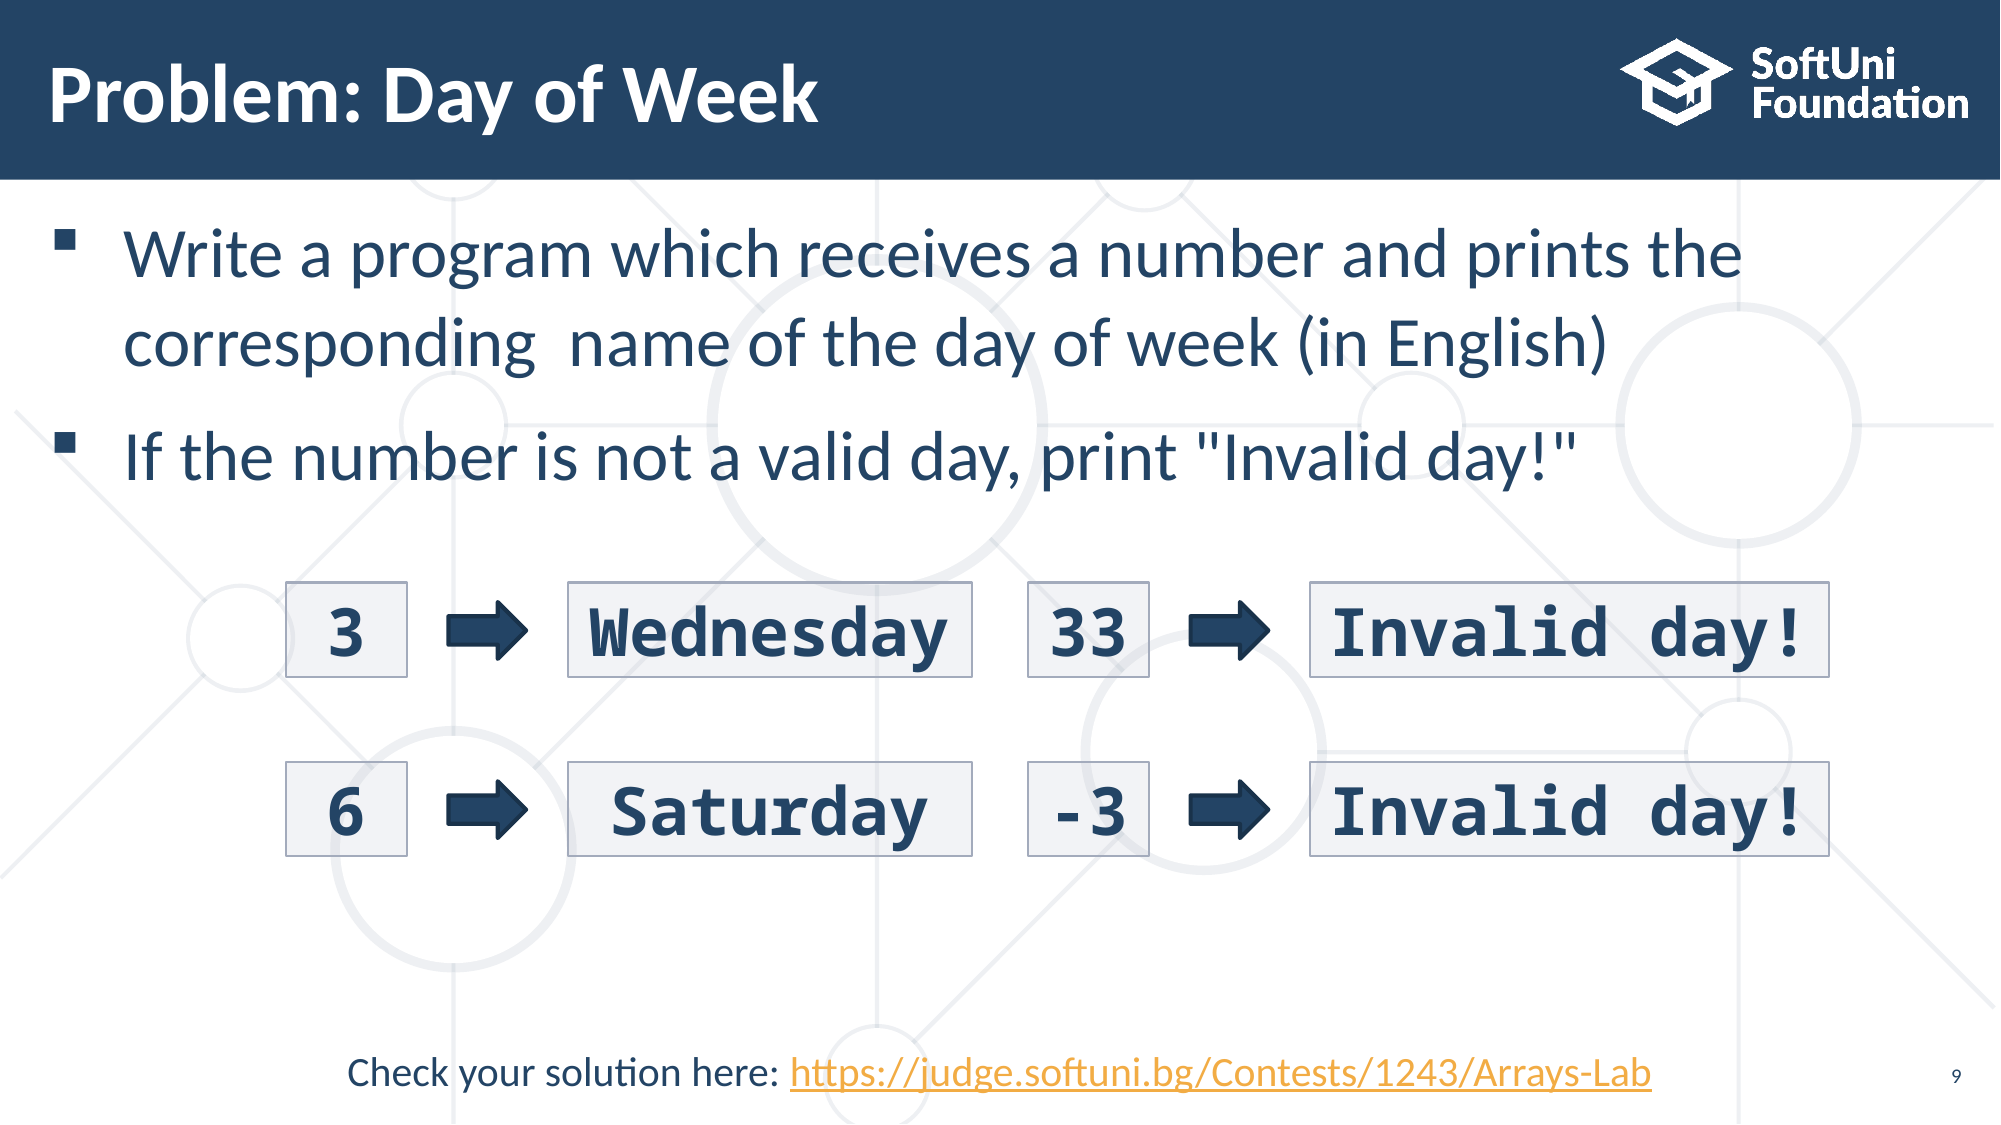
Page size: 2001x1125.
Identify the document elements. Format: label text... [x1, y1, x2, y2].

list Write a program which receives a number and prints the corresponding name of the day of week (in English) If the number is not a valid day, print "Invalid day!" [31, 196, 1970, 1050]
text_box Invalid day! [1310, 761, 1830, 857]
title Problem: Day of Week [31, 16, 1591, 162]
text_box [446, 600, 529, 661]
picture [1619, 38, 1968, 126]
text_box [1188, 600, 1271, 661]
text_box [446, 779, 529, 840]
text_box Wednesday [567, 582, 972, 678]
slide_number 9 [1897, 1049, 1968, 1101]
text_box 33 [1028, 582, 1149, 678]
text_box -3 [1028, 761, 1149, 857]
text_box [1188, 779, 1271, 840]
text_box 6 [286, 761, 407, 857]
text_box 3 [286, 582, 407, 678]
text_box Check your solution here: https://judge.softuni.bg/Contests/1243/Arrays-Lab [131, 1036, 1869, 1102]
text_box Invalid day! [1310, 582, 1830, 678]
text_box Saturday [567, 761, 972, 857]
